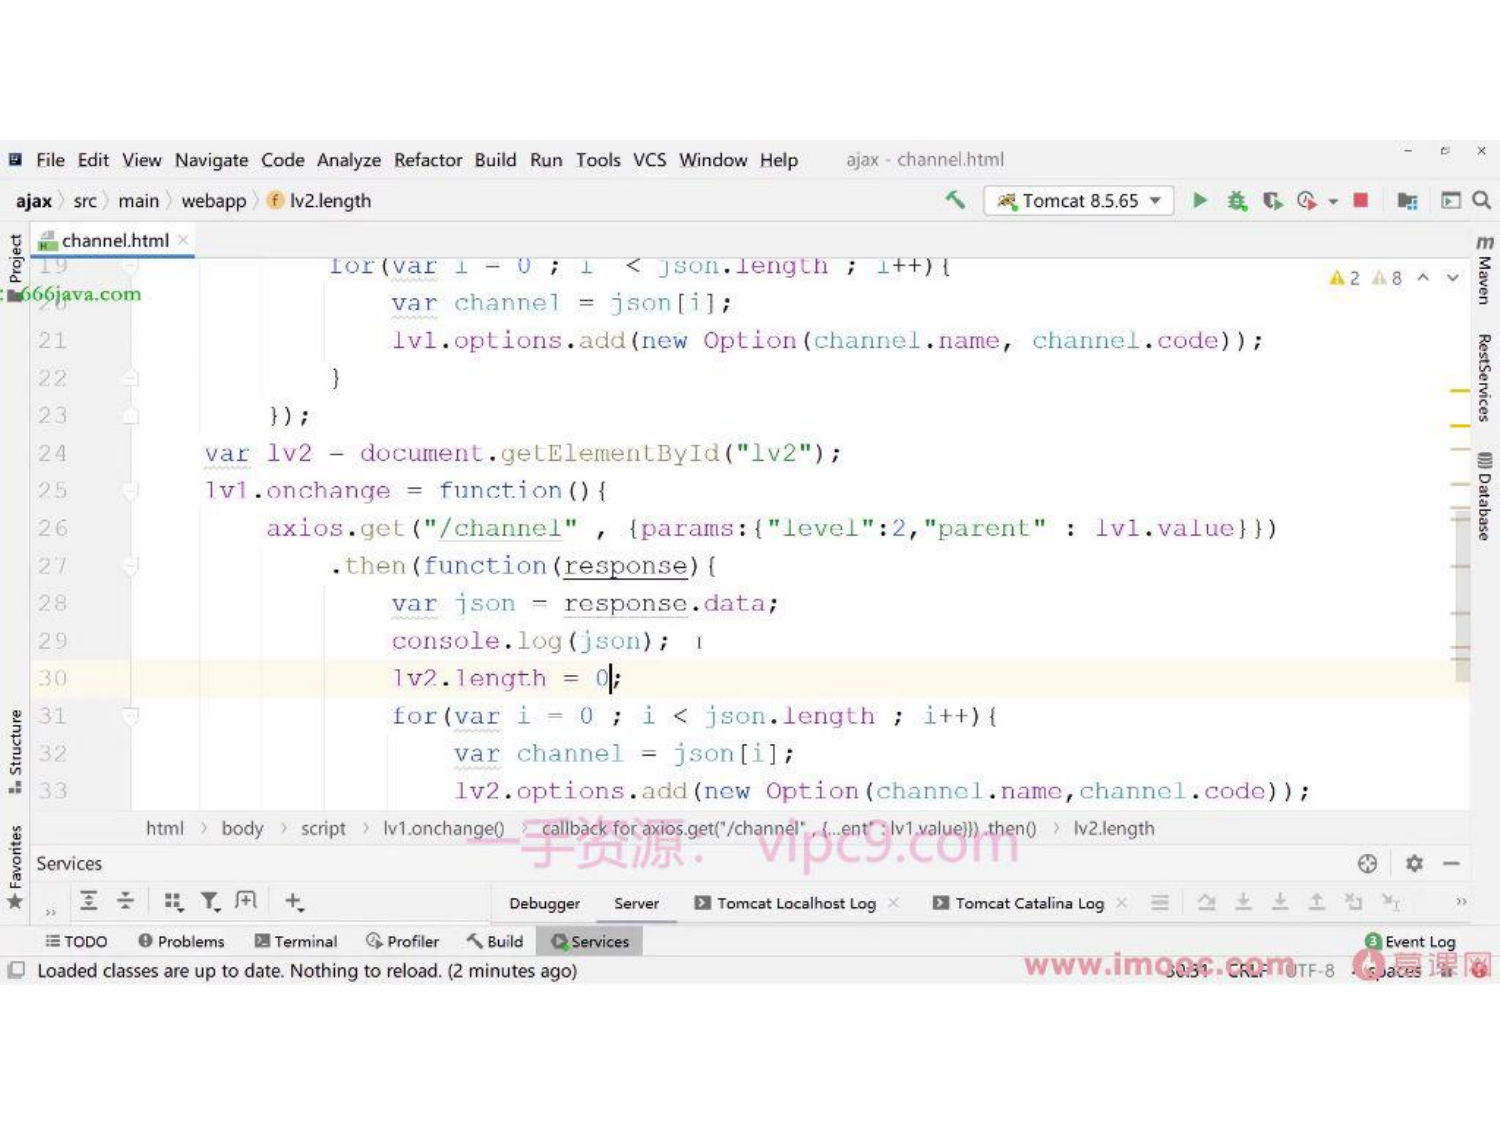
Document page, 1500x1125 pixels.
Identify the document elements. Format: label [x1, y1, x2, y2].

picture [0, 140, 1500, 985]
